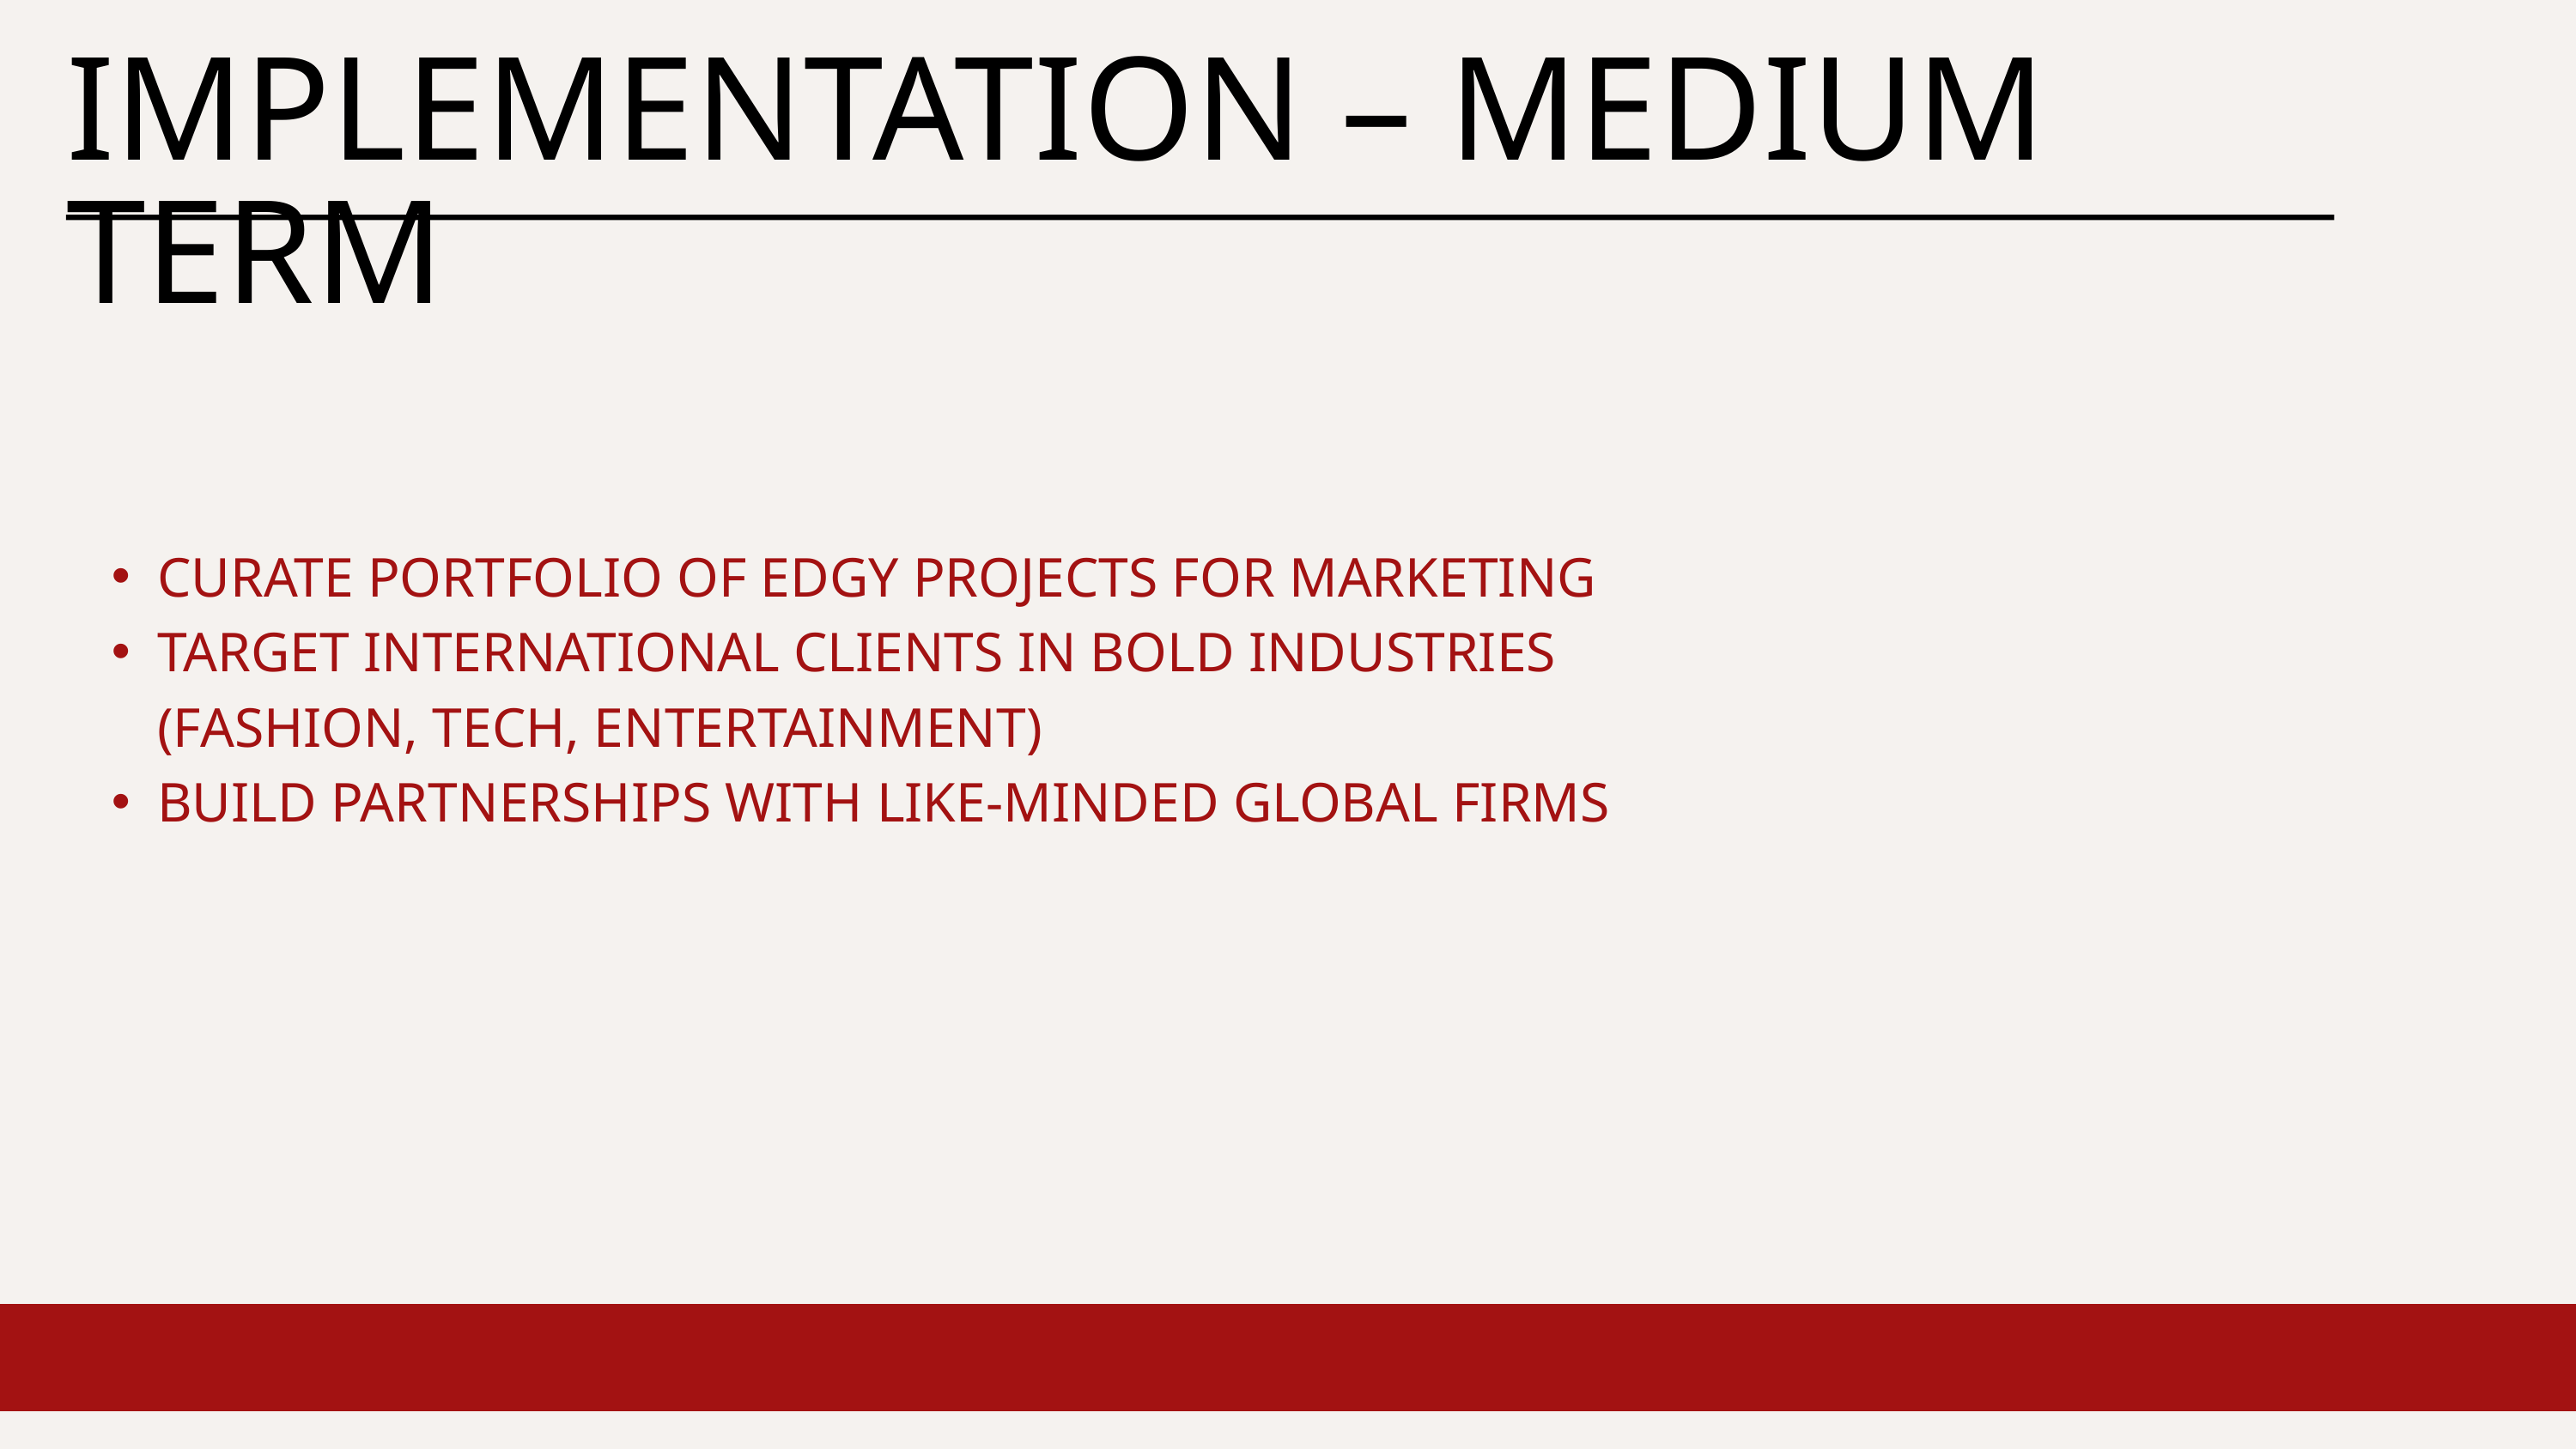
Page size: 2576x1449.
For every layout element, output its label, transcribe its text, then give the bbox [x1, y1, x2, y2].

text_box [0, 1303, 2576, 1412]
text_box IMPLEMENTATION – MEDIUM TERM [66, 45, 2432, 332]
text_box CURATE PORTFOLIO OF EDGY PROJECTS FOR MARKETING TARGET INTERNATIONAL CLIENTS IN BOLD INDUSTRIES (FASHION, TECH, ENTERTAINMENT) BUILD PARTNERSHIPS WITH LIKE-MINDED GLOBAL FIRMS [65, 532, 1753, 908]
